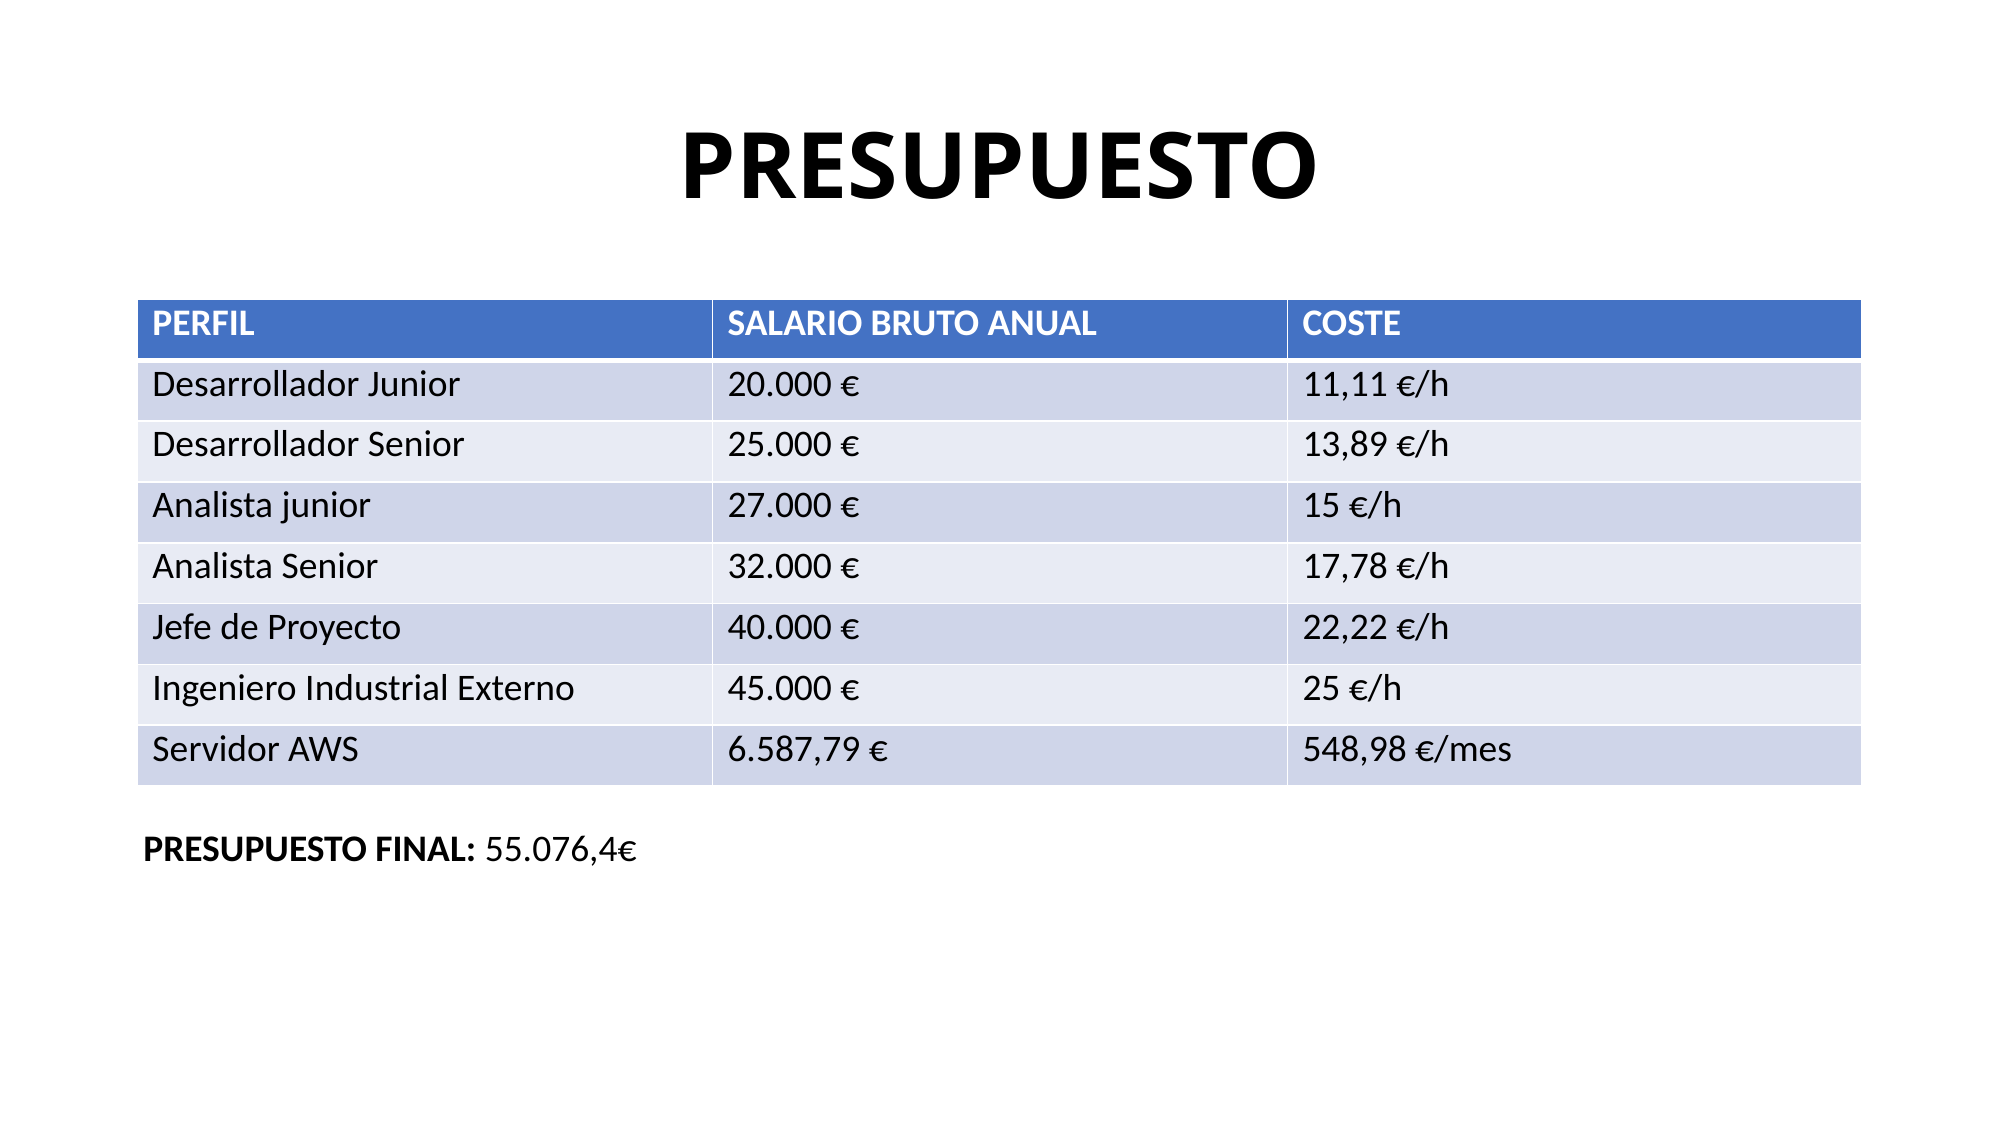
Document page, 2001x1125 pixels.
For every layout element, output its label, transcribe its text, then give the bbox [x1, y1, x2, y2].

table_cell Analista Senior [138, 544, 712, 603]
table_cell 40.000 € [713, 604, 1287, 664]
table_header PERFIL [138, 300, 712, 358]
table_cell 15 €/h [1288, 483, 1861, 542]
text_box PRESUPUESTO FINAL: 55.076,4€ [128, 816, 656, 877]
table_cell 11,11 €/h [1288, 363, 1861, 420]
table_cell 20.000 € [713, 363, 1287, 420]
table_cell 548,98 €/mes [1288, 726, 1861, 785]
table_cell 25 €/h [1288, 665, 1861, 724]
table_cell 27.000 € [713, 483, 1287, 542]
table_cell 17,78 €/h [1288, 544, 1861, 603]
table_header SALARIO BRUTO ANUAL [713, 300, 1287, 358]
table_cell Analista junior [138, 483, 712, 542]
table_cell Jefe de Proyecto [138, 604, 712, 664]
table_cell 22,22 €/h [1288, 604, 1861, 664]
table_cell 6.587,79 € [713, 726, 1287, 785]
title PRESUPUESTO [137, 59, 1863, 278]
table_cell Ingeniero Industrial Externo [138, 665, 712, 724]
table_cell Desarrollador Junior [138, 363, 712, 420]
table_header COSTE [1288, 300, 1861, 358]
table_cell 32.000 € [713, 544, 1287, 603]
table_cell 45.000 € [713, 665, 1287, 724]
table_cell Desarrollador Senior [138, 422, 712, 481]
table_cell 25.000 € [713, 422, 1287, 481]
table_cell Servidor AWS [138, 726, 712, 785]
table_cell 13,89 €/h [1288, 422, 1861, 481]
